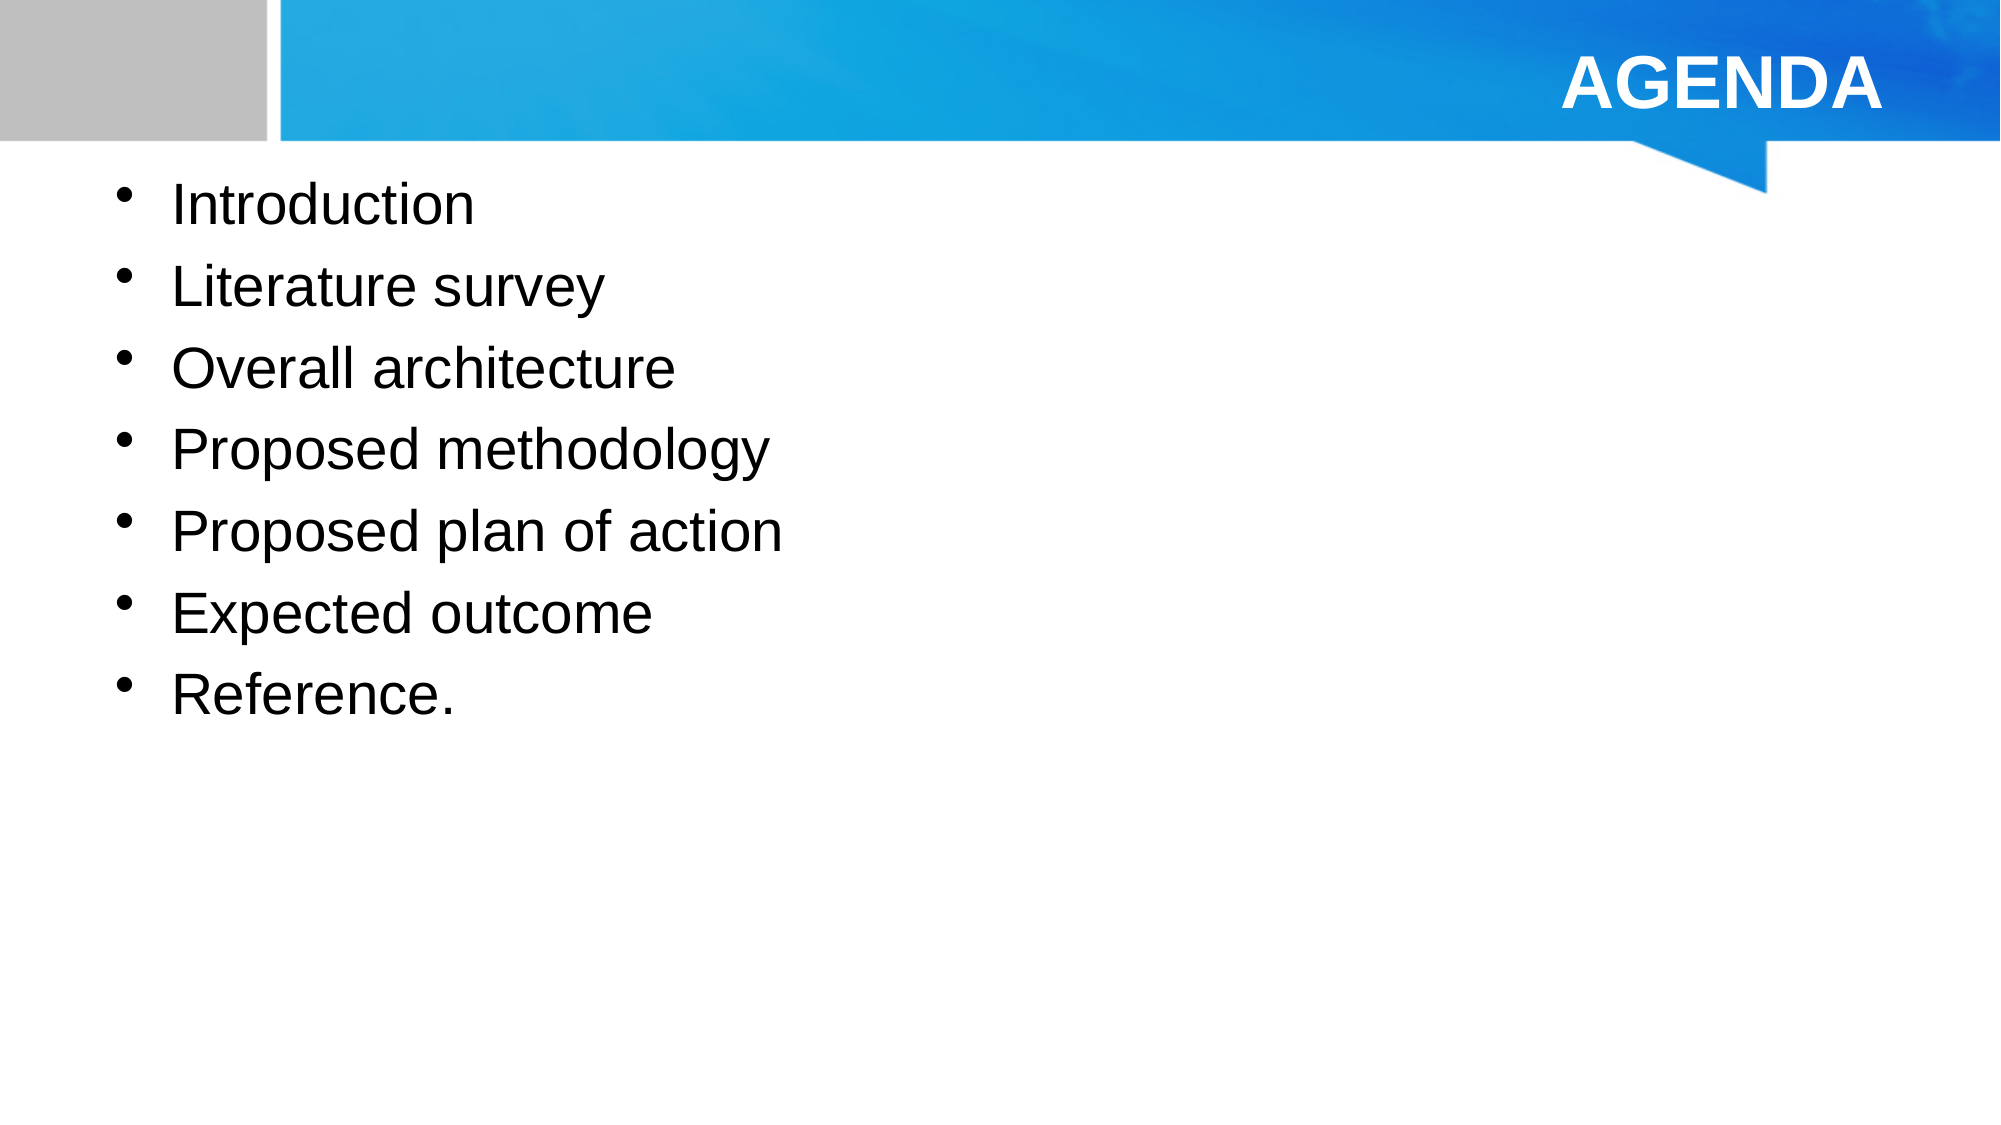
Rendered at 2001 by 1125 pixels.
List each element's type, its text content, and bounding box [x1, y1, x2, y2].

title AGENDA [99, 30, 1901, 127]
picture [0, 0, 2000, 1125]
list Introduction Literature survey Overall architecture Proposed methodology Proposed plan of action Expected outcome Reference. [99, 158, 1901, 1072]
